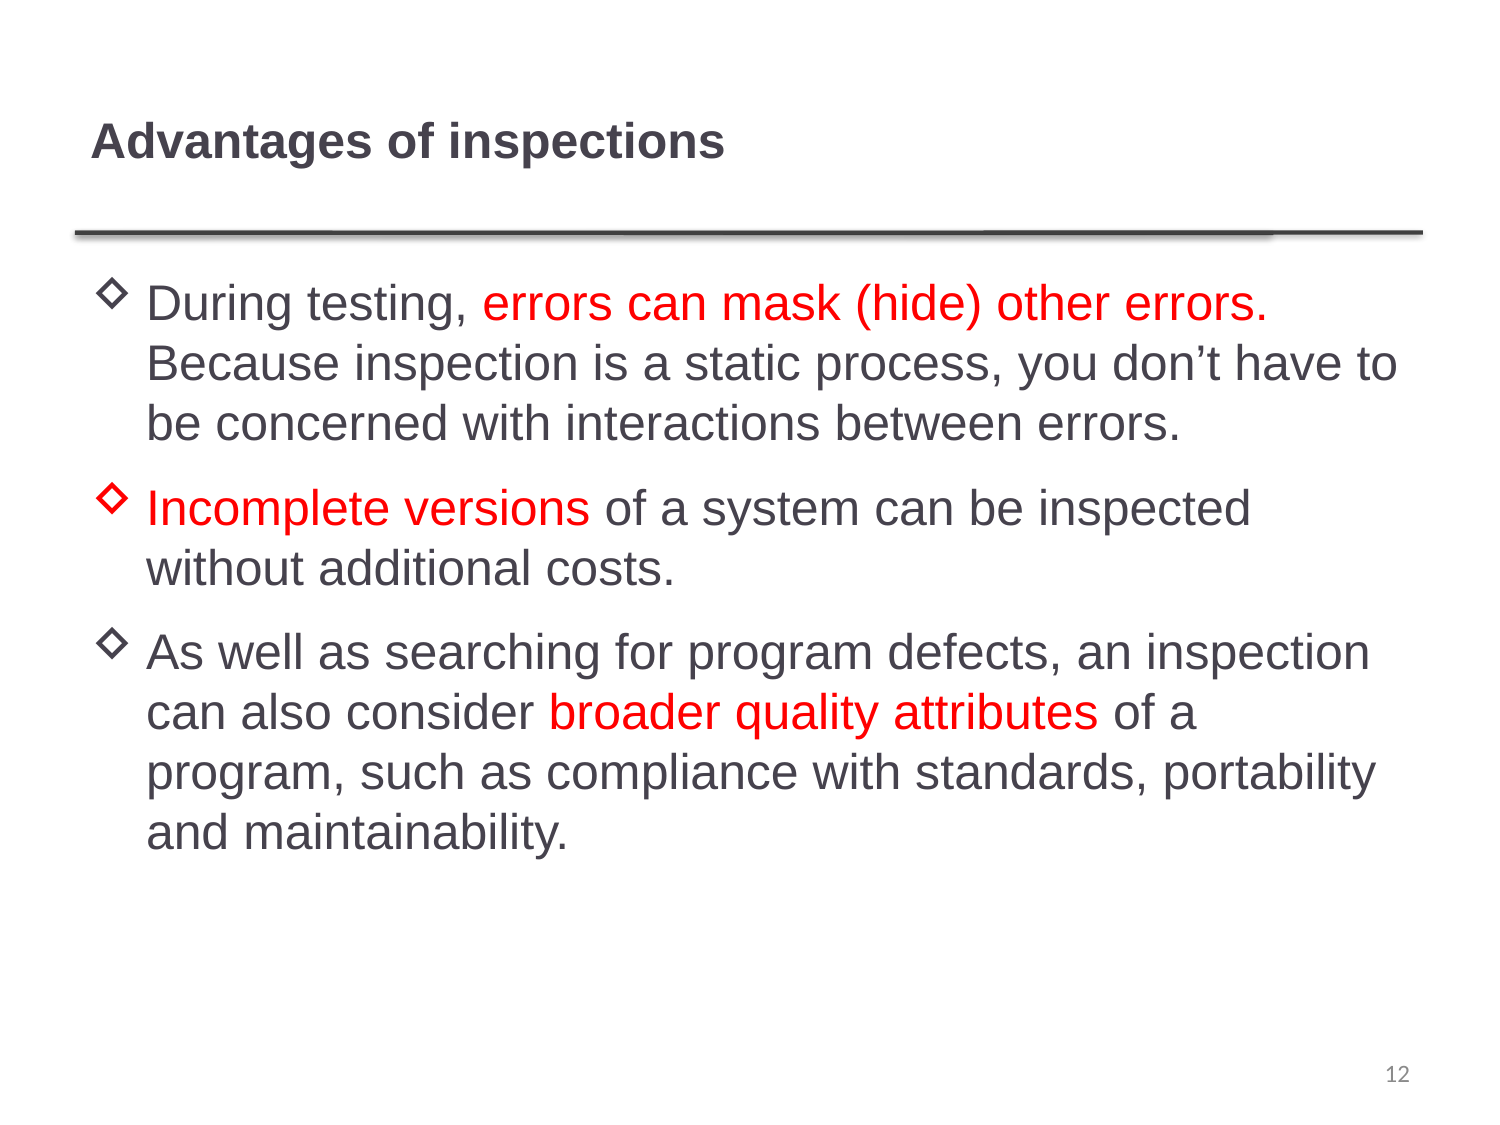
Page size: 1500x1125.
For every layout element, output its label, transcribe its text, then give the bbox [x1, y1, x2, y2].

list During testing, errors can mask (hide) other errors. Because inspection is a static process, you don’t have to be concerned with interactions between errors. Incomplete versions of a system can be inspected without additional costs. As well as searching for program defects, an inspection can also consider broader quality attributes of a program, such as compliance with standards, portability and maintainability. [75, 262, 1425, 1005]
title Advantages of inspections [74, 44, 1272, 233]
slide_number 12 [1074, 1042, 1425, 1103]
